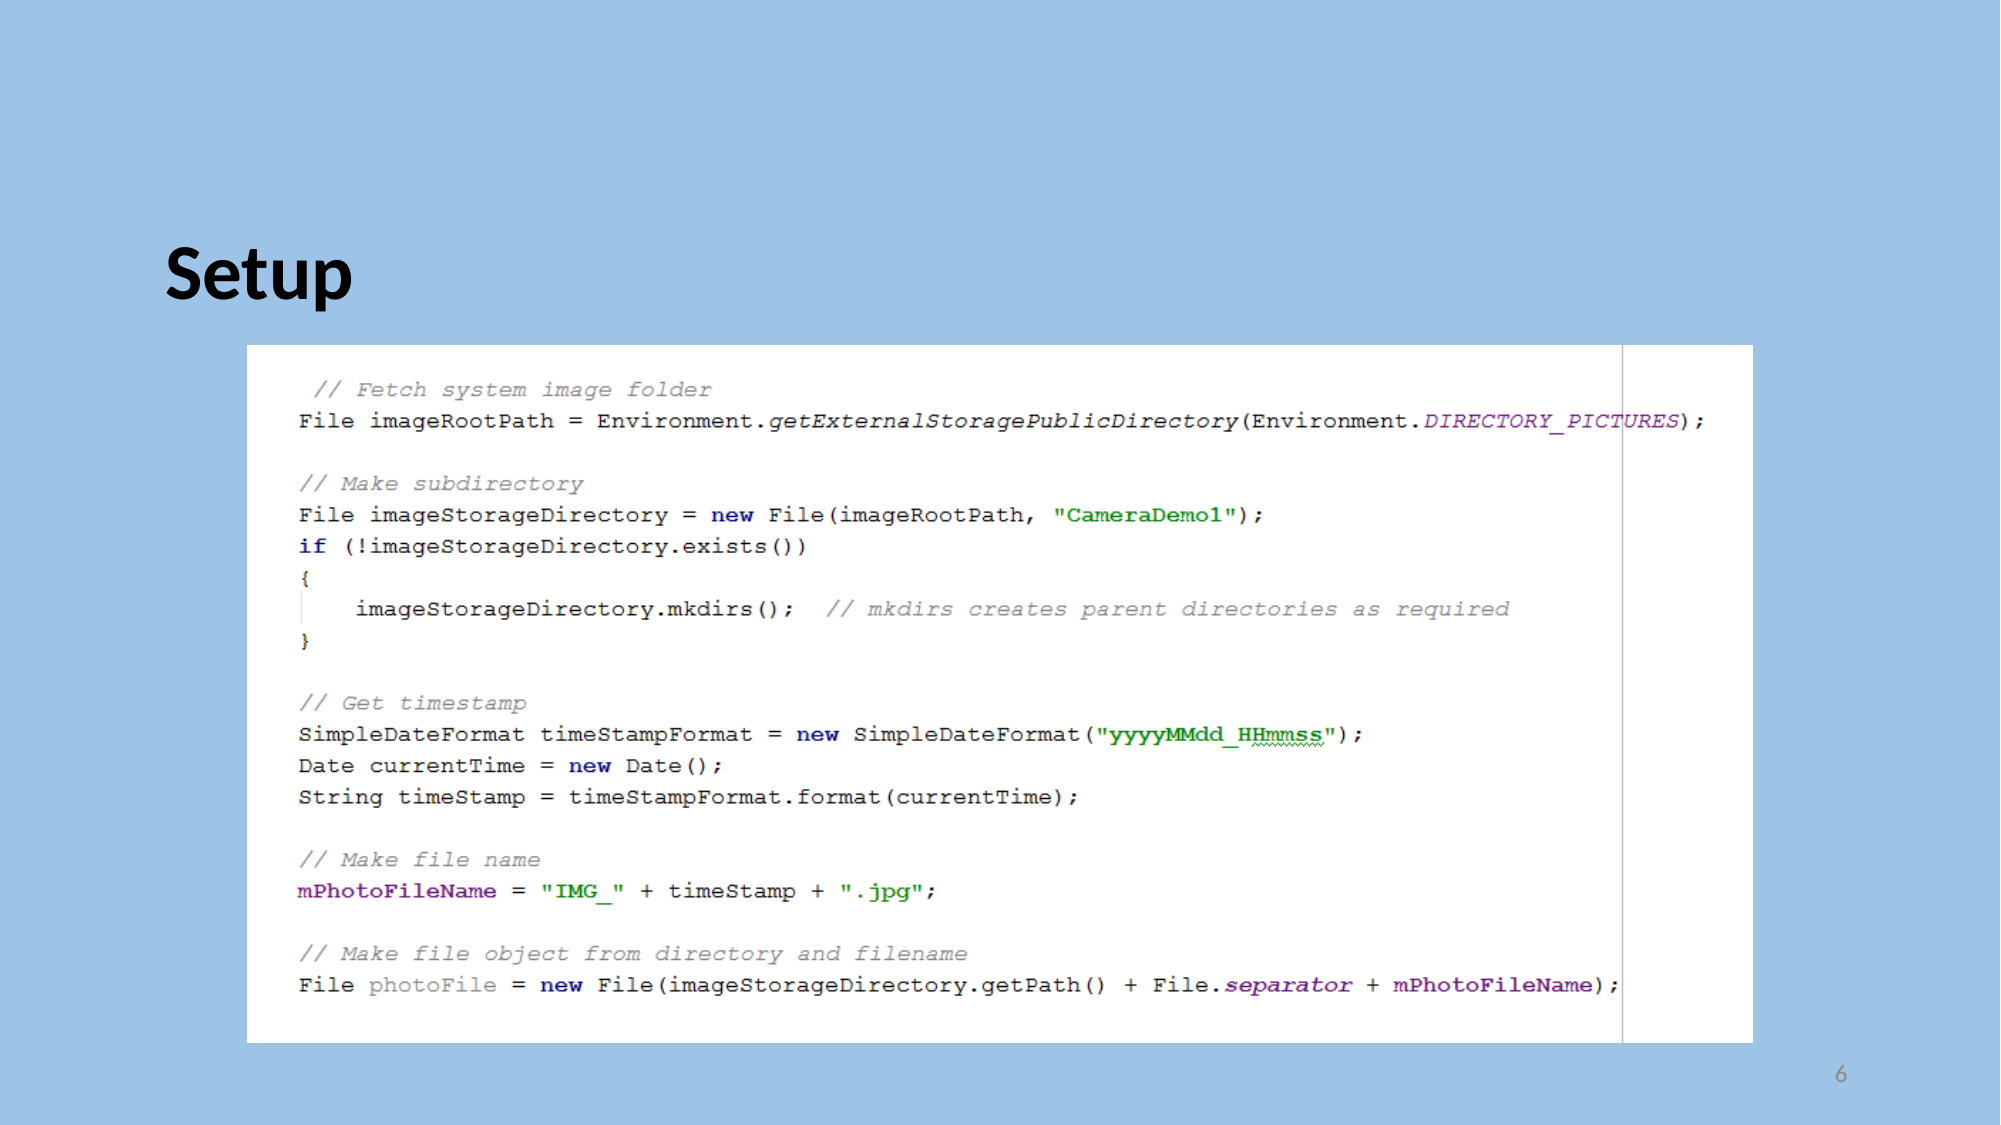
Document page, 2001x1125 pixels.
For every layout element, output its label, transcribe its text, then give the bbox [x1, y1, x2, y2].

slide_number 6 [1412, 1042, 1863, 1103]
picture [247, 345, 1753, 1043]
text_box Setup [0, 213, 2000, 324]
